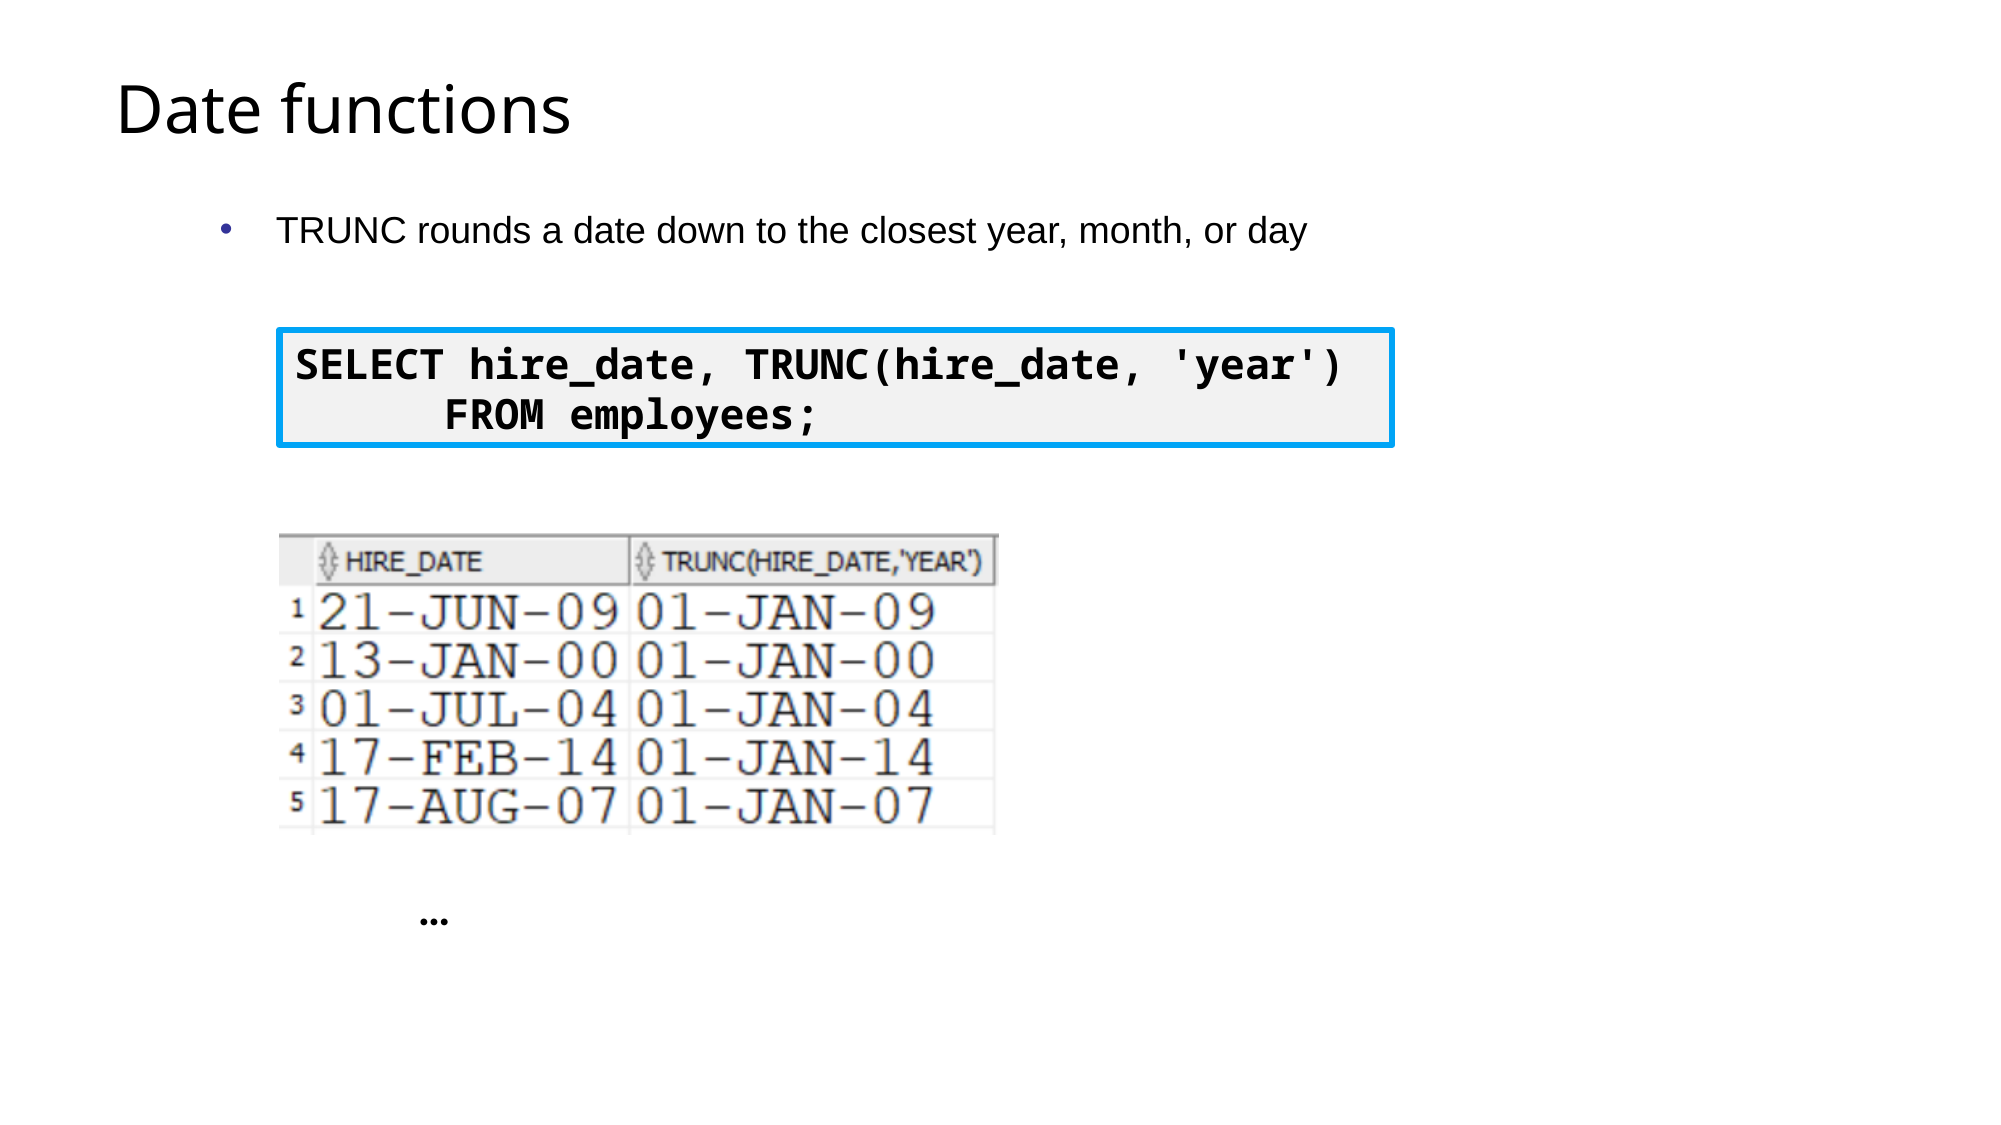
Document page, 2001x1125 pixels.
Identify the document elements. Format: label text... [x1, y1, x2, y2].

title Date functions [100, 59, 1904, 155]
text_box TRUNC rounds a date down to the closest year, month, or day [204, 198, 1393, 287]
text_box … [403, 872, 493, 952]
text_box SELECT hire_date, TRUNC(hire_date, 'year') FROM employees; [279, 329, 1393, 445]
picture [279, 533, 999, 835]
